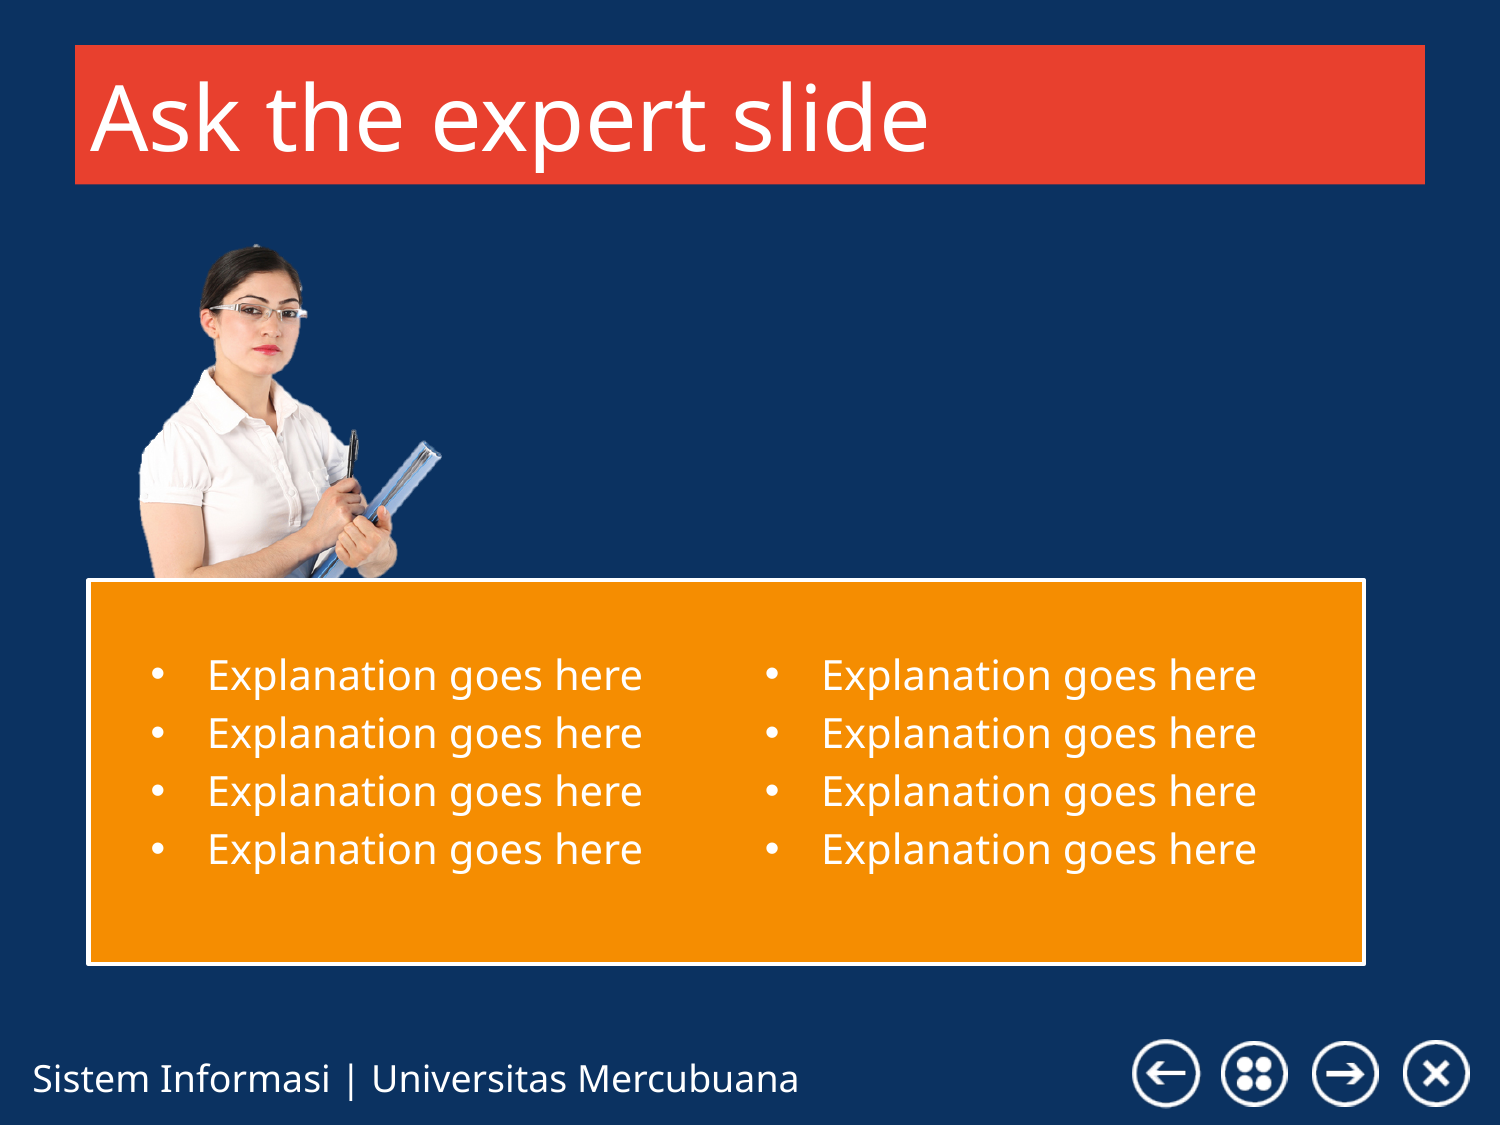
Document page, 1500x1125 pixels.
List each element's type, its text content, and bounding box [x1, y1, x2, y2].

text_box [86, 578, 1366, 966]
text_box Explanation goes here Explanation goes here Explanation goes here Explanation goes here [750, 640, 1329, 904]
picture [1403, 1040, 1470, 1107]
picture [1312, 1041, 1379, 1107]
picture [1132, 1039, 1202, 1109]
picture [1221, 1041, 1288, 1107]
title Ask the expert slide [75, 45, 1425, 185]
text_box [86, 194, 753, 578]
text_box Explanation goes here Explanation goes here Explanation goes here Explanation goes here [135, 640, 750, 904]
